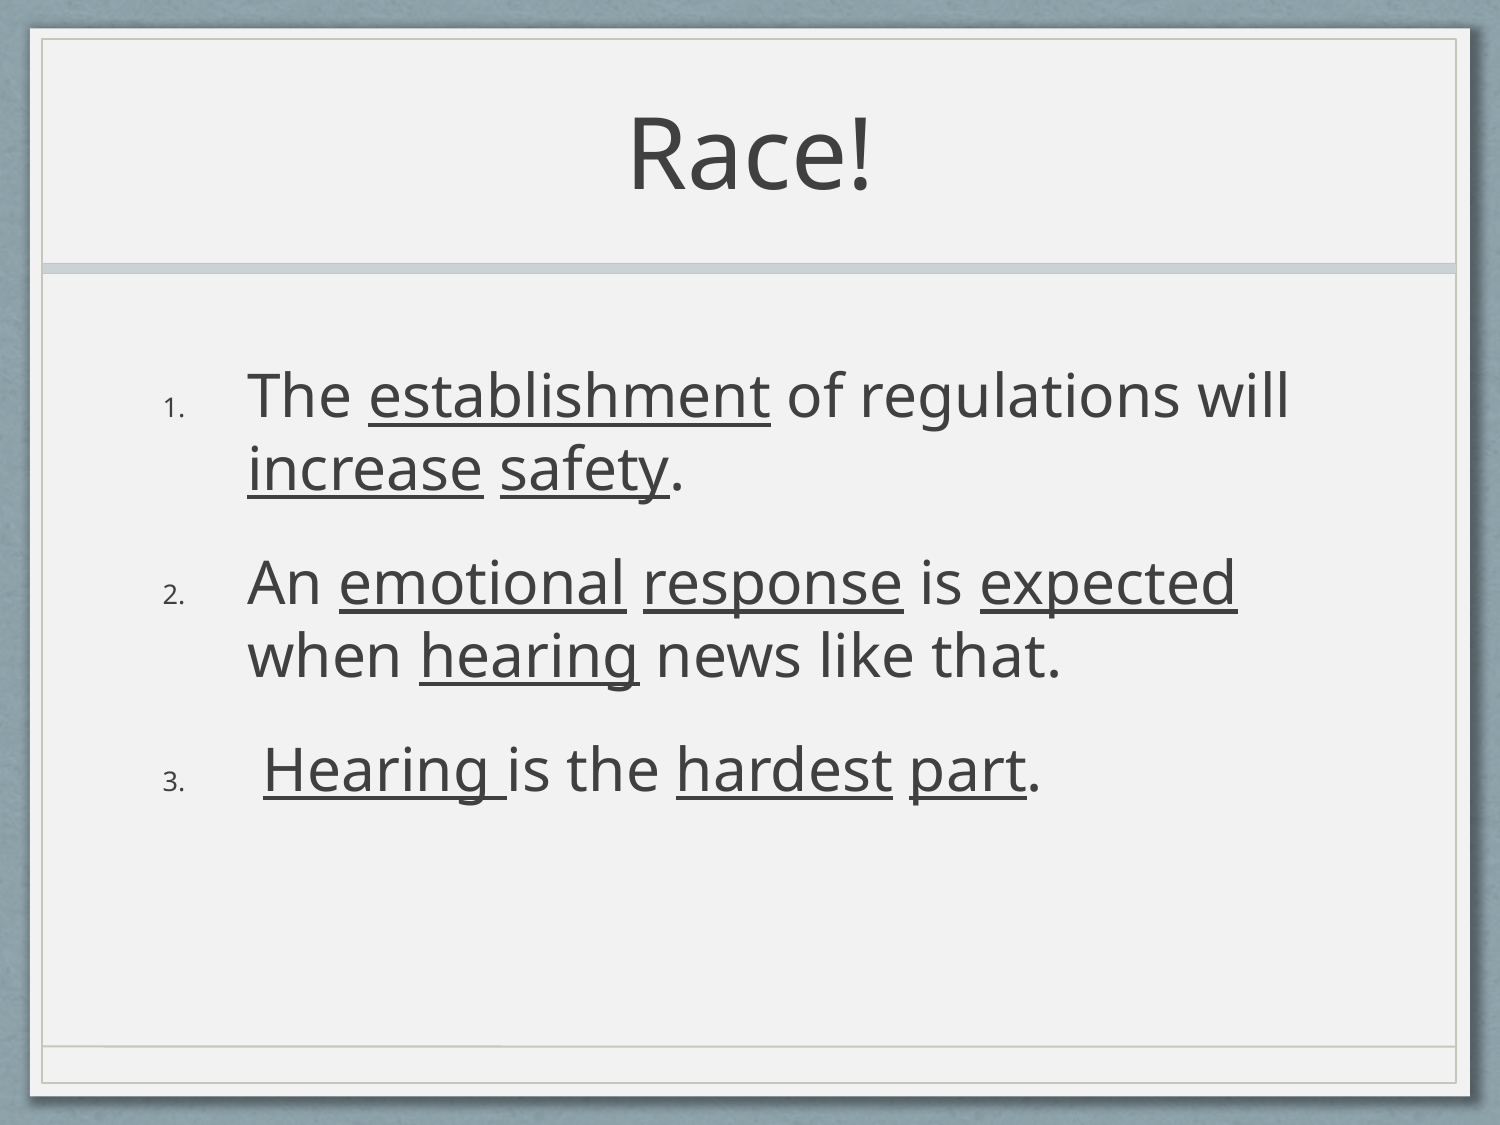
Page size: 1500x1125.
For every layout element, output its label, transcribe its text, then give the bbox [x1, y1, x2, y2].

title Race! [147, 40, 1353, 260]
list The establishment of regulations will increase safety. An emotional response is expected when hearing news like that. Hearing is the hardest part. [147, 350, 1353, 995]
